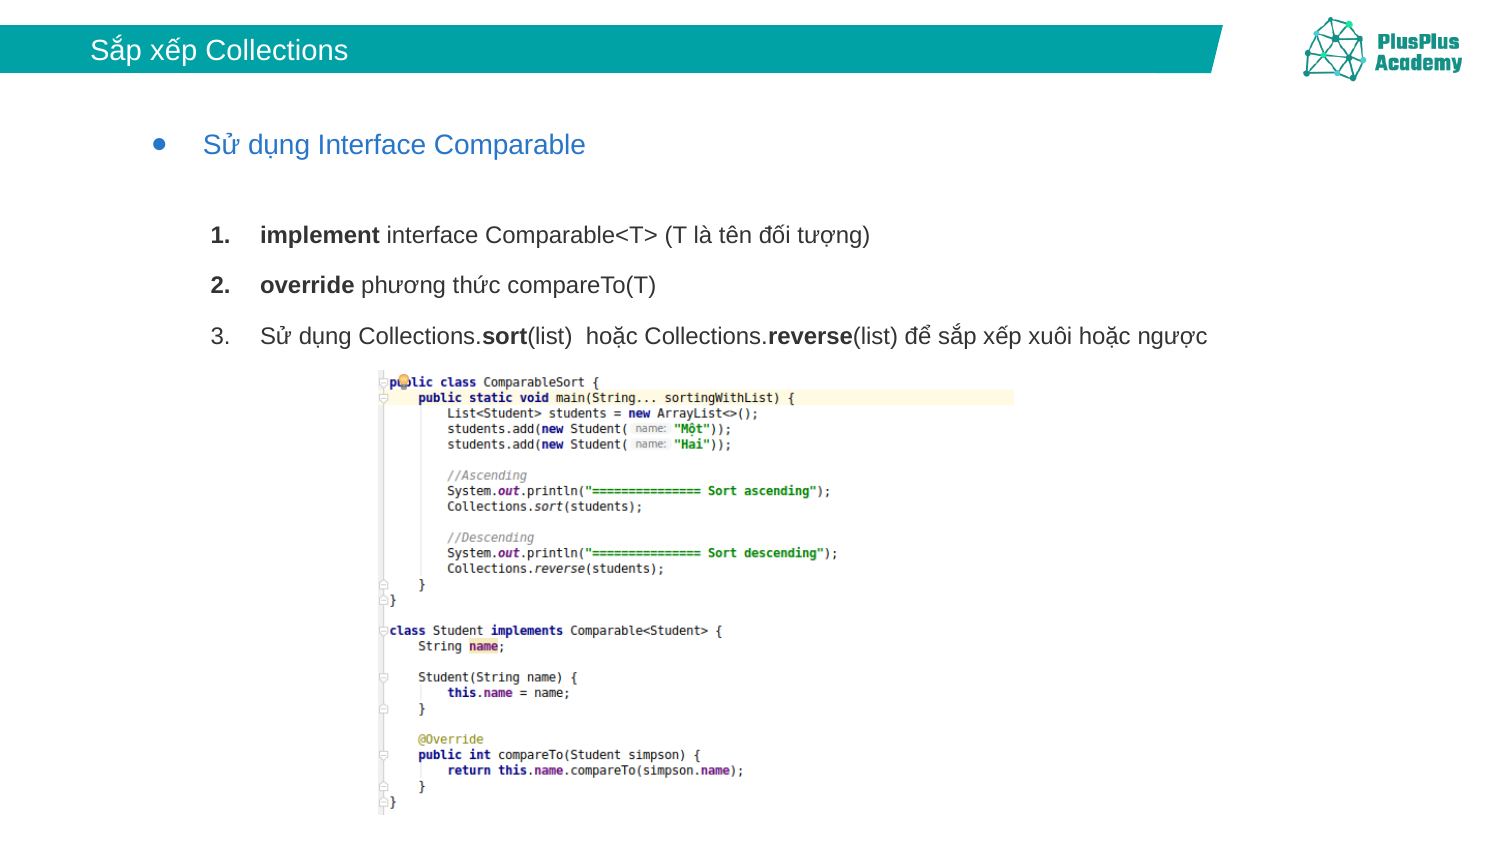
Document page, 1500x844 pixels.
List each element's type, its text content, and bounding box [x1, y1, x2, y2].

text_box Sử dụng Interface Comparable [112, 77, 899, 183]
picture [377, 370, 1015, 815]
text_box Sắp xếp Collections [0, 25, 1167, 73]
picture [1294, 12, 1469, 87]
text_box [1155, 25, 1223, 74]
text_box implement interface Comparable<T> (T là tên đối tượng) override phương thức compareTo(T) Sử dụng Collections.sort(list) hoặc Collections.reverse(list) để sắp xếp xuôi hoặc ngược [170, 182, 1234, 350]
